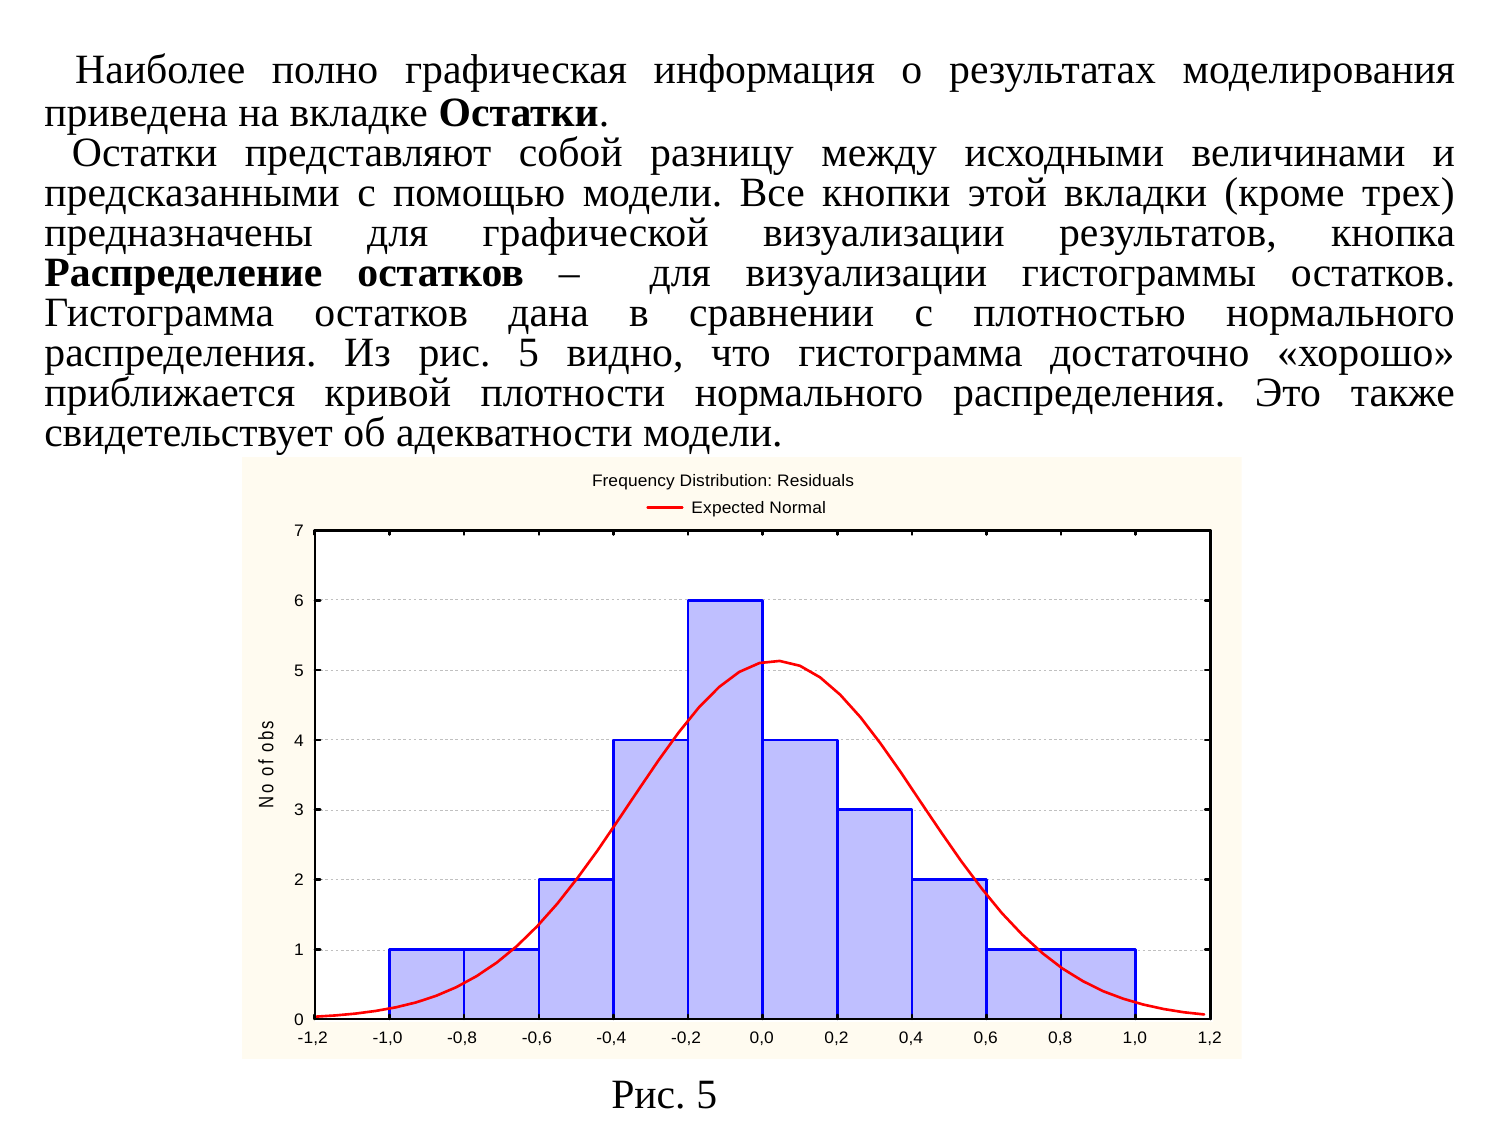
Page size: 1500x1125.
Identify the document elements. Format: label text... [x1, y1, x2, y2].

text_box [241, 457, 1242, 1059]
text_box Рис. 5 [596, 1059, 774, 1125]
list Наиболее полно графическая информация о результатах моделирования приведена на вкладке Остатки. Остатки представляют собой разницу между исходными величинами и предсказанными с помощью модели. Все кнопки этой вкладки (кроме трех) предназначены для графической визуализации результатов, кнопка Распределение остатков – для визуализации гистограммы остатков. Гистограмма остатков дана в сравнении с плотностью нормального распределения. Из рис. 5 видно, что гистограмма достаточно «хорошо» приближается кривой плотности нормального распределения. Это также свидетельствует об адекватности модели. [29, 31, 1471, 468]
